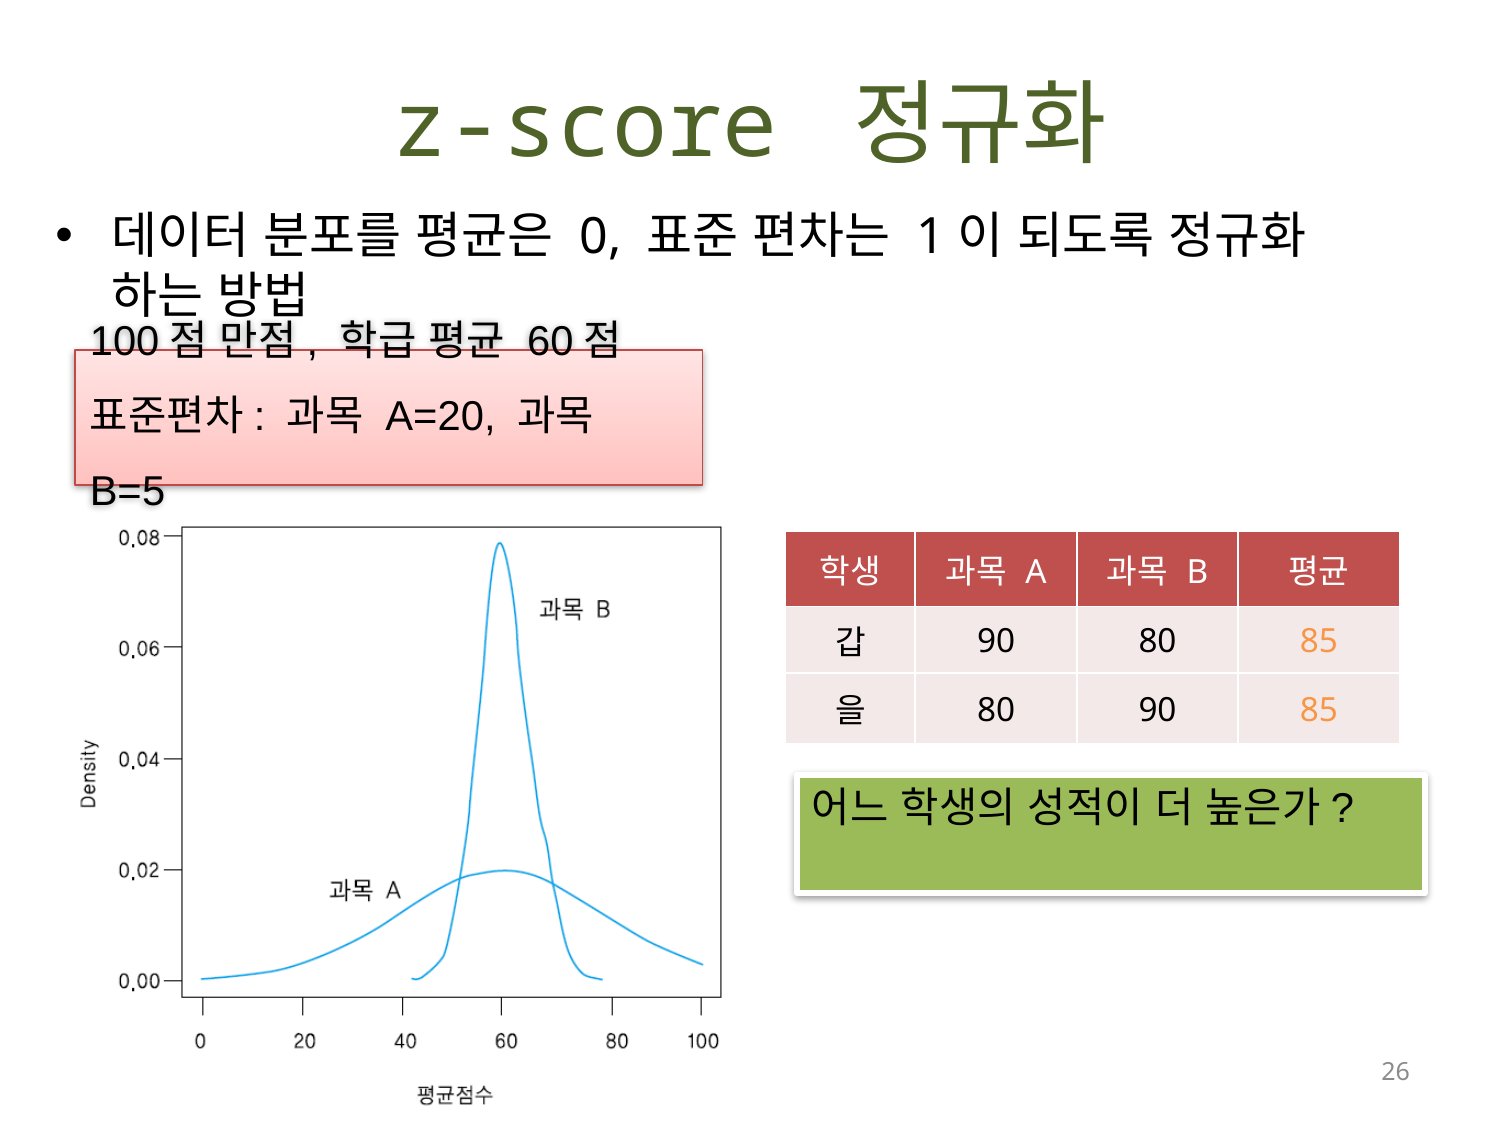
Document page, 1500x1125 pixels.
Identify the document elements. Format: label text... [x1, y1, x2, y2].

picture [74, 520, 727, 1111]
table_cell 85 [1239, 607, 1399, 672]
table_cell 갑 [786, 607, 914, 672]
table_cell 80 [916, 674, 1076, 743]
table_cell 90 [1078, 674, 1237, 743]
text_box 어느 학생의 성적이 더 높은가? [794, 772, 1428, 896]
table_header 평균 [1239, 532, 1399, 606]
table_cell 80 [1078, 607, 1237, 672]
table_header 과목 B [1078, 532, 1237, 606]
title z-score 정규화 [74, 25, 1425, 214]
table_header 학생 [786, 532, 914, 606]
table_cell 85 [1239, 674, 1399, 743]
table_cell 을 [786, 674, 914, 743]
text_box 100점 만점, 학급 평균 60점 표준편차: 과목 A=20, 과목 B=5 [74, 349, 703, 486]
table_header 과목 A [916, 532, 1076, 606]
slide_number 26 [1074, 1042, 1425, 1103]
list 데이터 분포를 평균은 0, 표준 편차는 1이 되도록 정규화 하는 방법 [40, 196, 1413, 350]
table_cell 90 [916, 607, 1076, 672]
